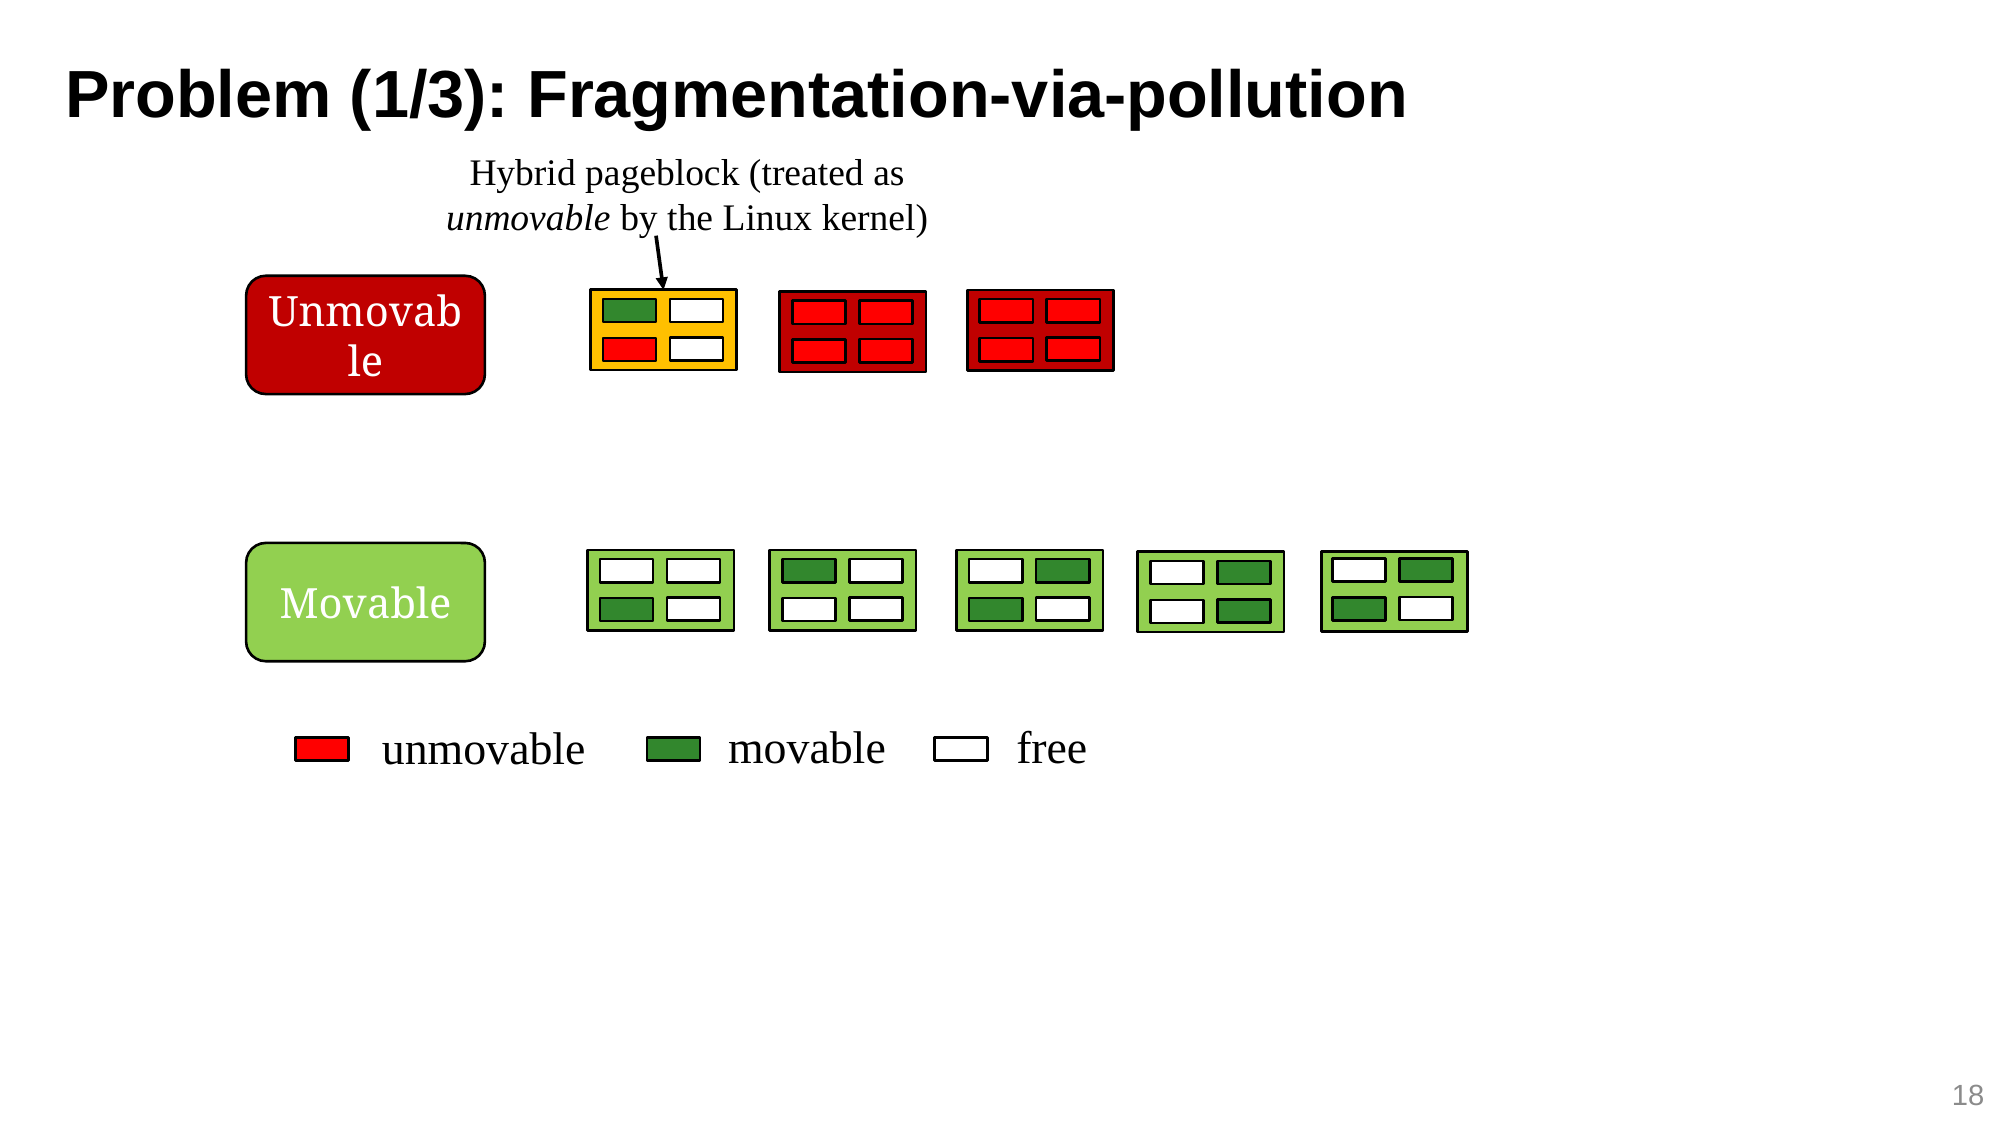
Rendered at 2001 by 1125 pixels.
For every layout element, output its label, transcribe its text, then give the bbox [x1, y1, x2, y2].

text_box [589, 288, 738, 371]
text_box [858, 338, 914, 364]
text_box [587, 549, 1469, 633]
text_box Movable [244, 541, 487, 663]
text_box [778, 290, 927, 373]
text_box [966, 289, 1115, 372]
text_box [858, 299, 914, 325]
slide_number 18 [1549, 1063, 2000, 1124]
text_box [791, 299, 847, 325]
text_box [978, 337, 1034, 363]
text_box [655, 235, 664, 290]
text_box [933, 736, 989, 762]
text_box [791, 338, 847, 364]
text_box [646, 736, 701, 762]
text_box [602, 298, 657, 323]
text_box free [1001, 710, 1263, 781]
text_box movable [713, 710, 925, 781]
text_box Problem (1/3): Fragmentation-via-pollution [49, 18, 1538, 138]
text_box Hybrid pageblock (treated as unmovable by the Linux kernel) [423, 164, 951, 222]
text_box unmovable [367, 711, 629, 782]
text_box [669, 336, 724, 362]
text_box [1045, 298, 1101, 324]
text_box [294, 736, 350, 762]
text_box [1045, 336, 1101, 362]
text_box [978, 298, 1034, 324]
text_box [602, 337, 657, 362]
text_box Unmovable [244, 274, 487, 396]
text_box [669, 298, 724, 323]
